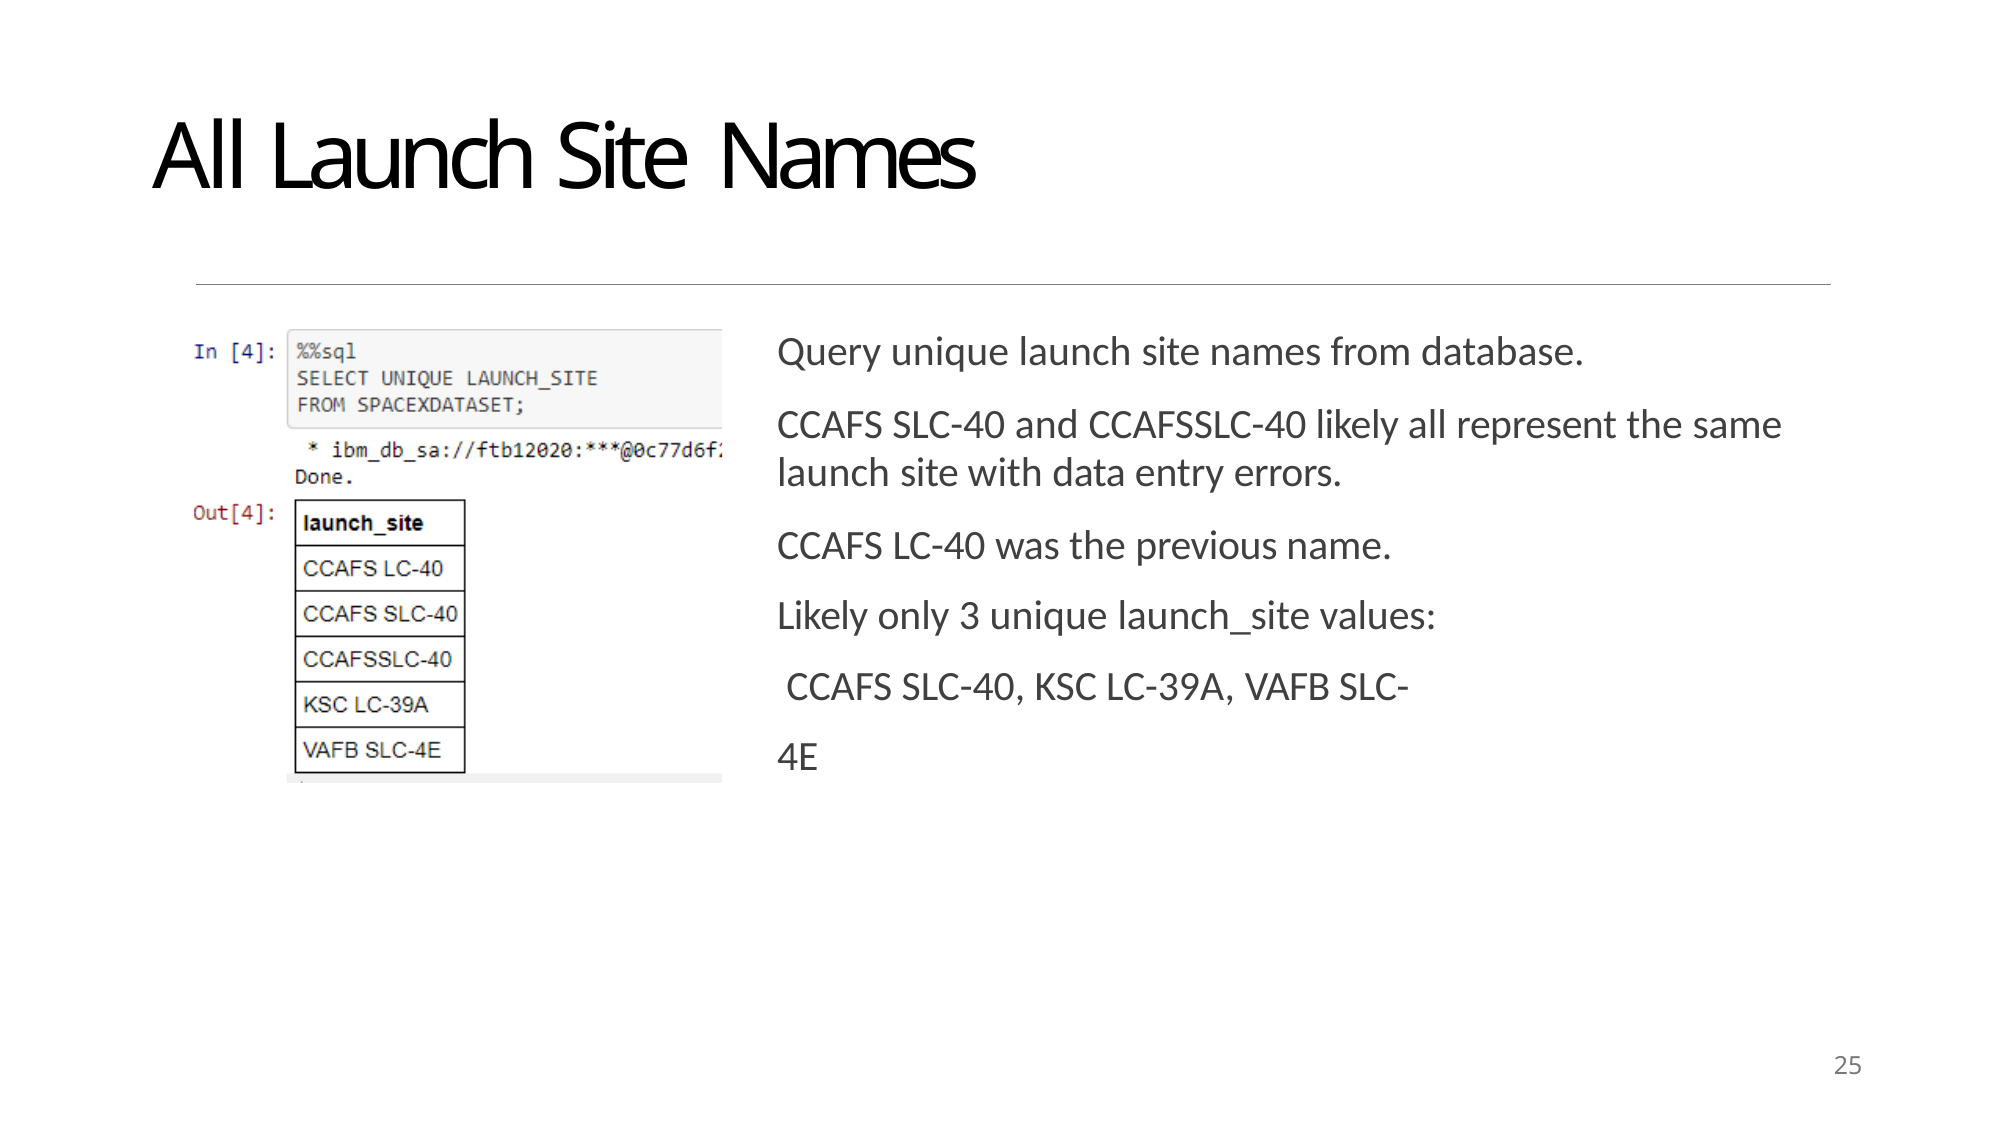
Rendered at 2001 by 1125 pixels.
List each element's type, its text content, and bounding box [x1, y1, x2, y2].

title All Launch Site Names [150, 56, 1001, 247]
slide_number 25 [1412, 746, 1863, 1125]
text_box Query unique launch site names from database. CCAFS SLC-40 and CCAFSSLC-40 likely all represent the same launch site with data entry errors. CCAFS LC-40 was the previous name. Likely only 3 unique launch_site values: CCAFS SLC-40, KSC LC-39A, VAFB SLC-4E [775, 296, 1788, 780]
text_box [193, 329, 723, 783]
